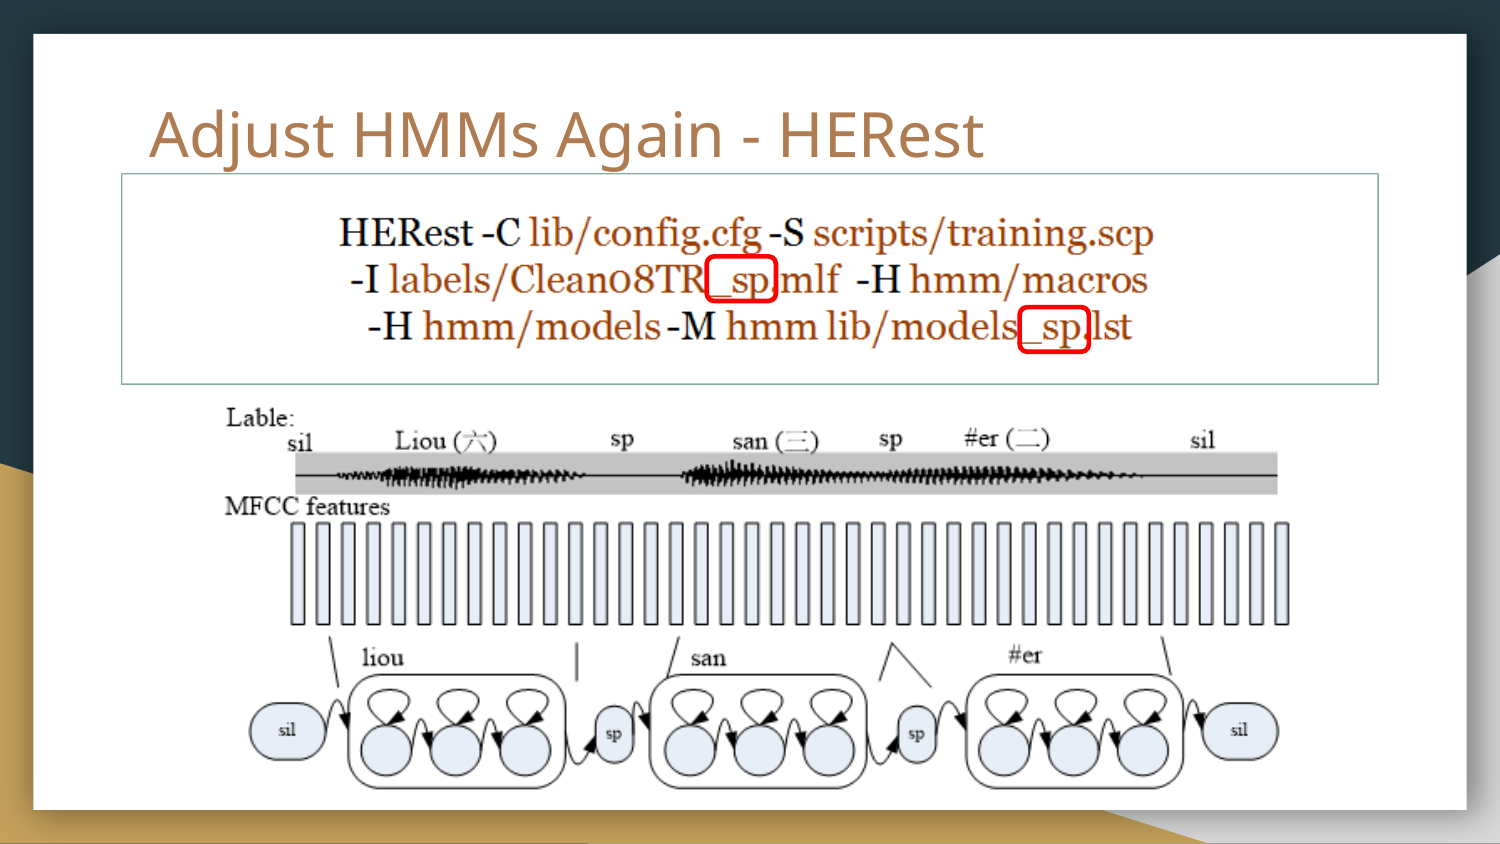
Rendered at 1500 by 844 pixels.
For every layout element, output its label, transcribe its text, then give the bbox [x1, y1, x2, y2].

picture [207, 393, 1293, 794]
picture [120, 172, 1379, 385]
title Adjust HMMs Again - HERest [134, 80, 1366, 171]
